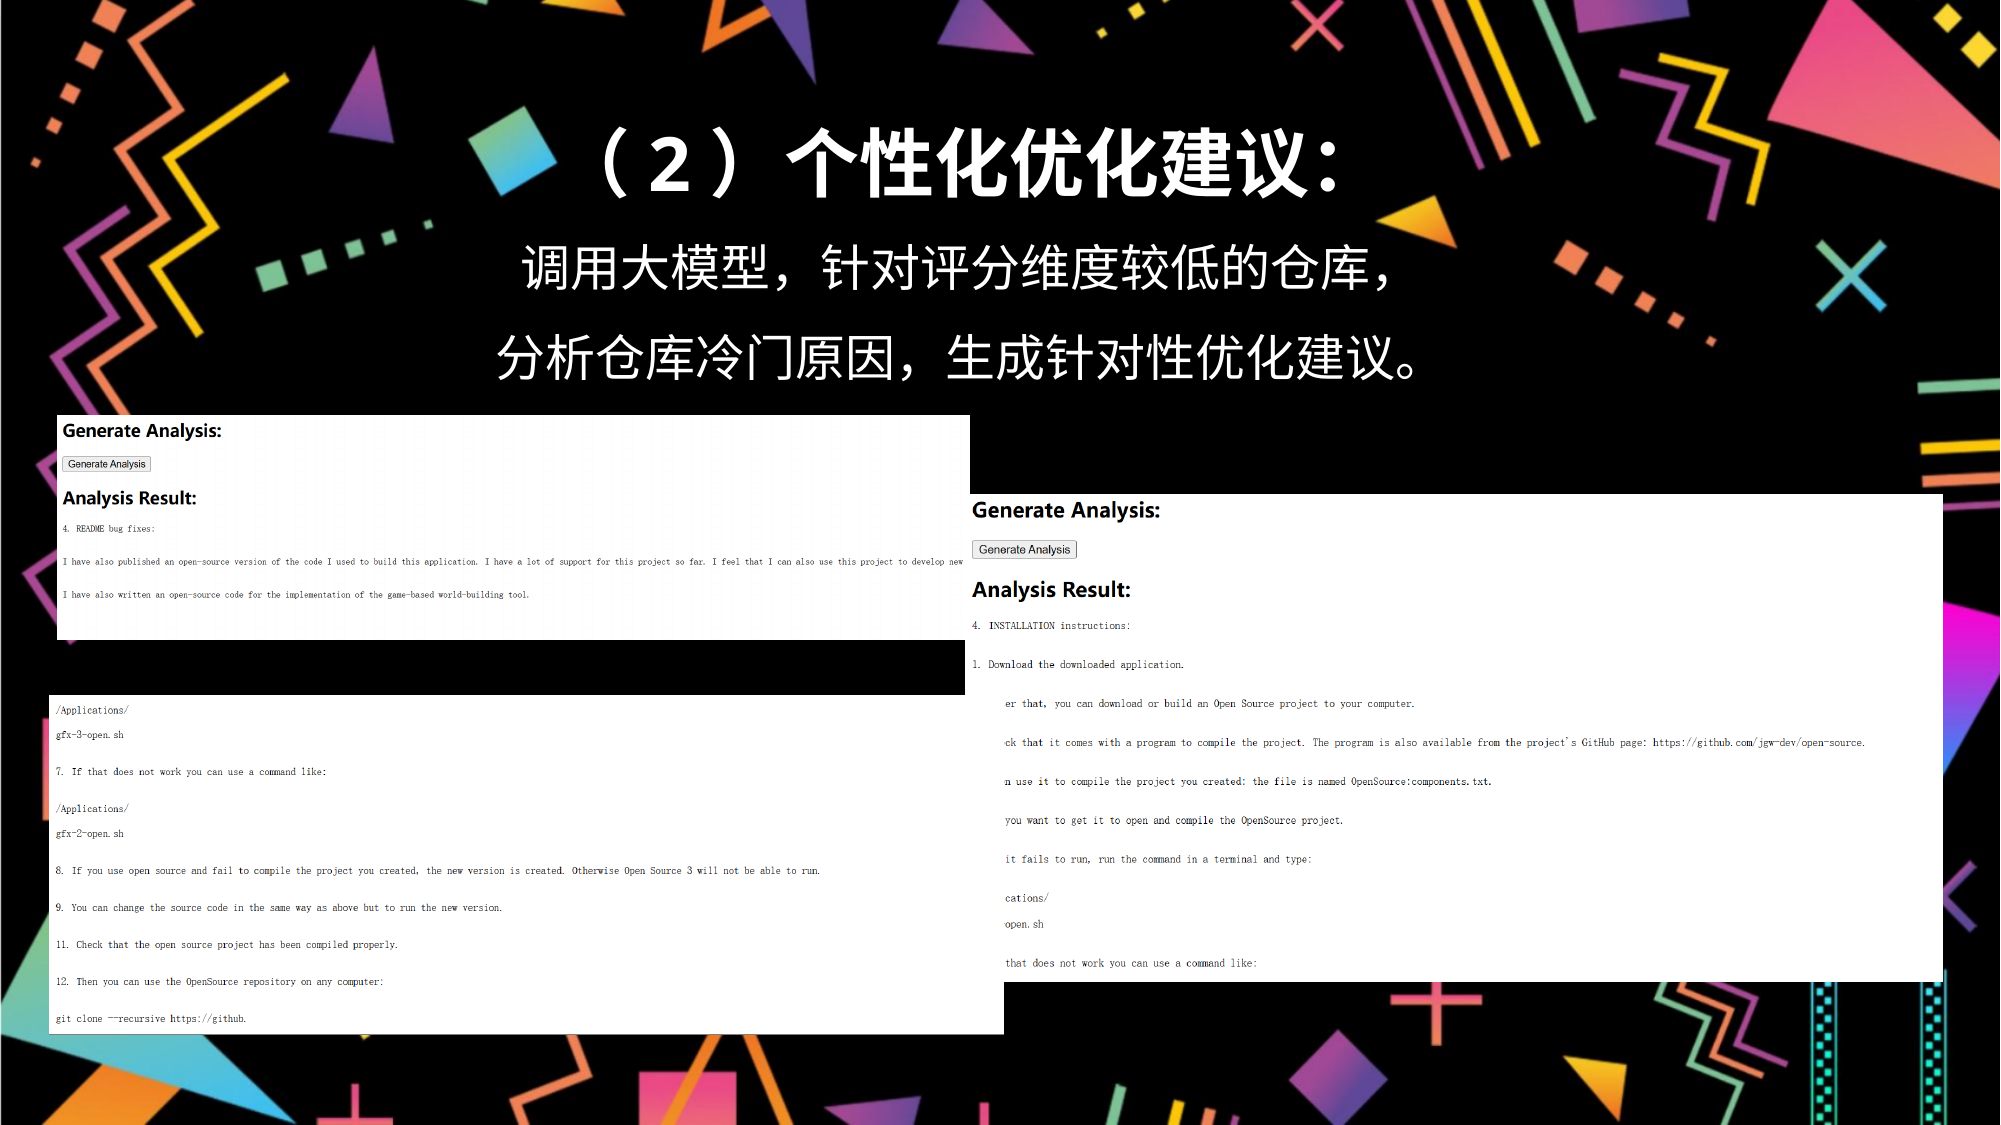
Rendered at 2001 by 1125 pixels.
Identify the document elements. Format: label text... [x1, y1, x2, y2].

text_box （2）个性化优化建议： 调用大模型，针对评分维度较低的仓库， 分析仓库冷门原因，生成针对性优化建议。 [42, 64, 429, 394]
text_box （2）个性化优化建议： 调用大模型，针对评分维度较低的仓库， 分析仓库冷门原因，生成针对性优化建议。 [1571, 64, 1898, 394]
picture [3, 0, 1999, 1125]
